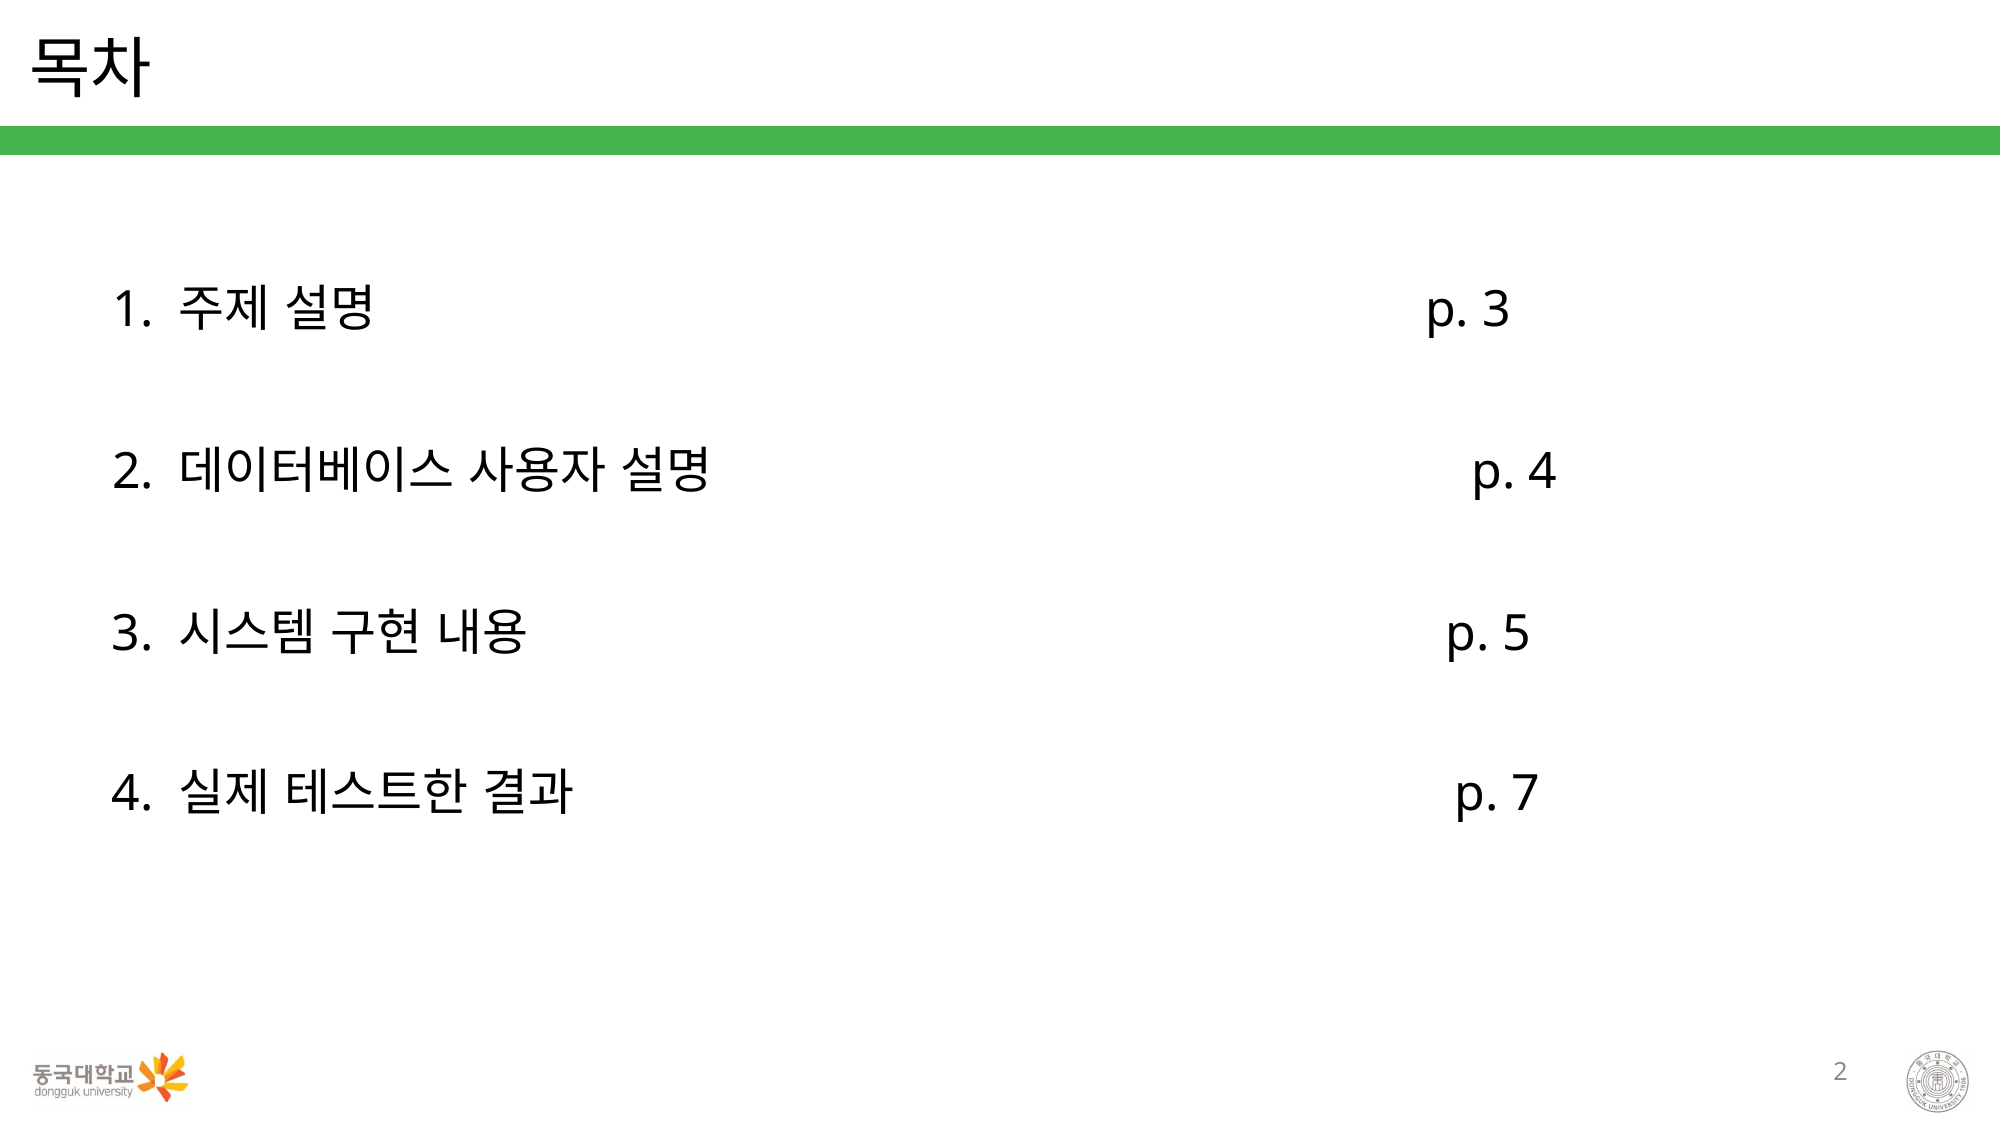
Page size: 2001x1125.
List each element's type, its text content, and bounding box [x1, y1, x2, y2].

text_box 3. 시스템 구현 내용 p. 5 [97, 592, 1830, 668]
picture [1905, 1049, 1970, 1113]
slide_number 2 [1412, 1042, 1863, 1103]
text_box 4. 실제 테스트한 결과 p. 7 [97, 753, 1805, 829]
text_box 목차 [14, 18, 557, 113]
text_box 1. 주제 설명 p. 3 [97, 269, 1817, 405]
text_box 2. 데이터베이스 사용자 설명 p. 4 [97, 431, 1830, 506]
picture [29, 1049, 191, 1106]
